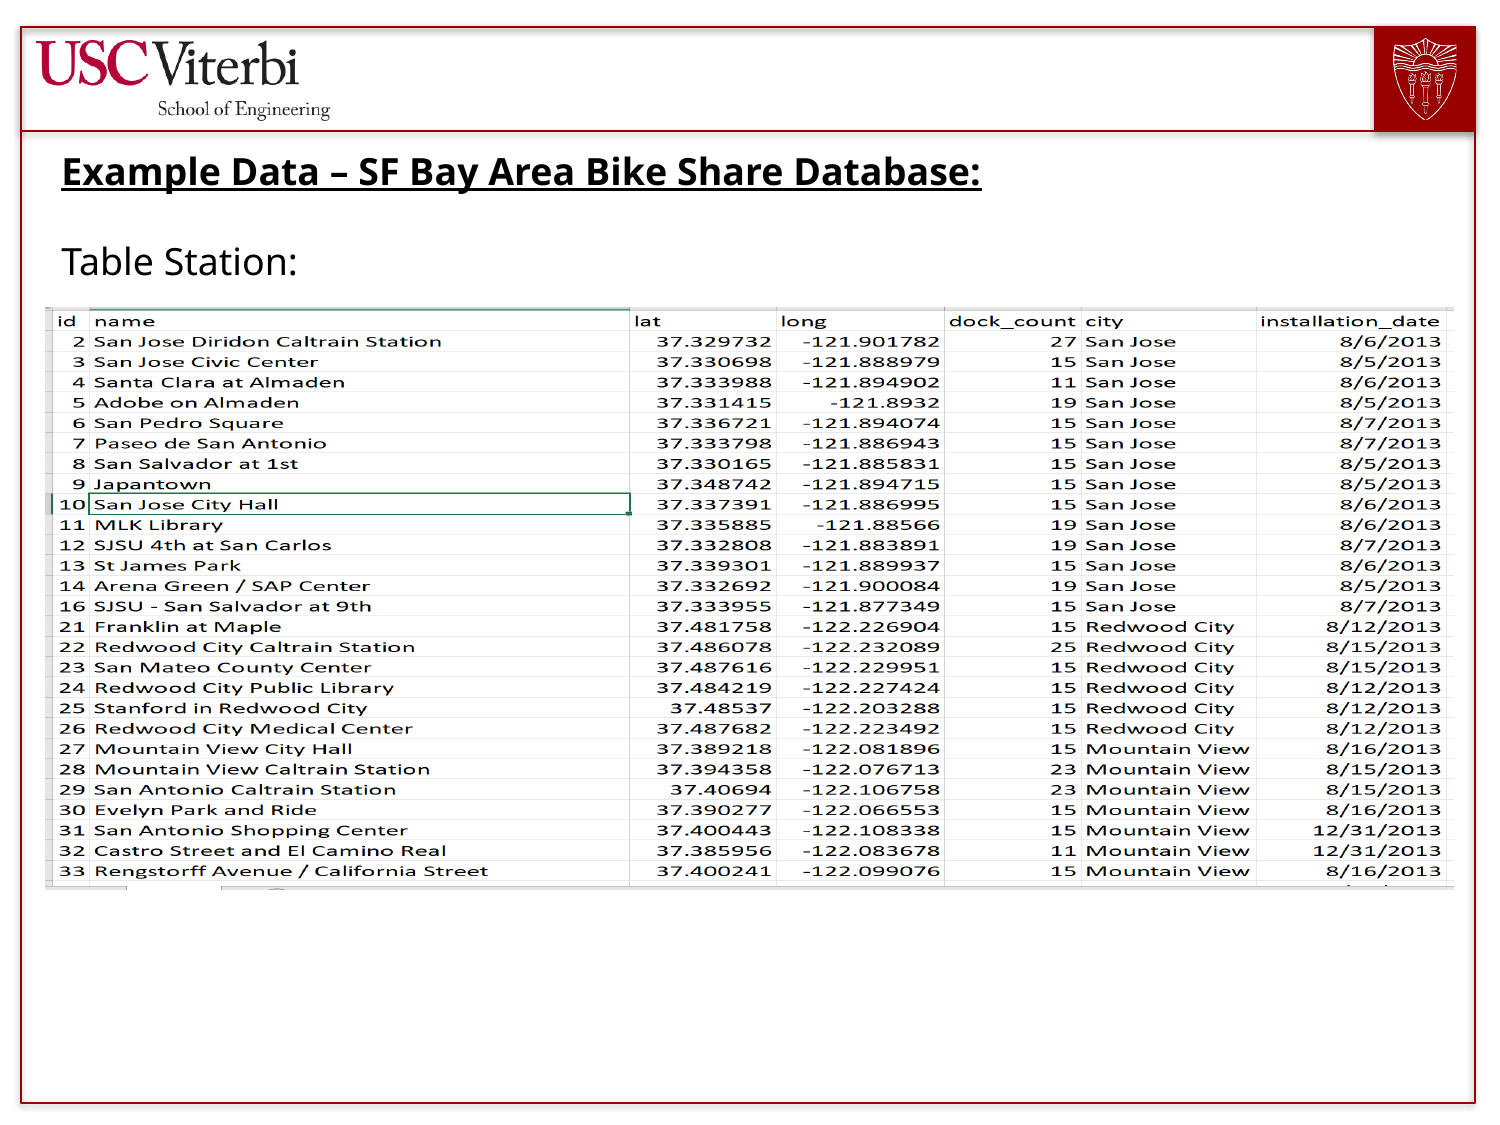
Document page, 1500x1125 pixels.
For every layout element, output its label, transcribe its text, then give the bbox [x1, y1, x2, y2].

text_box Example Data – SF Bay Area Bike Share Database: Table Station: [46, 140, 1454, 307]
picture [44, 307, 1454, 890]
